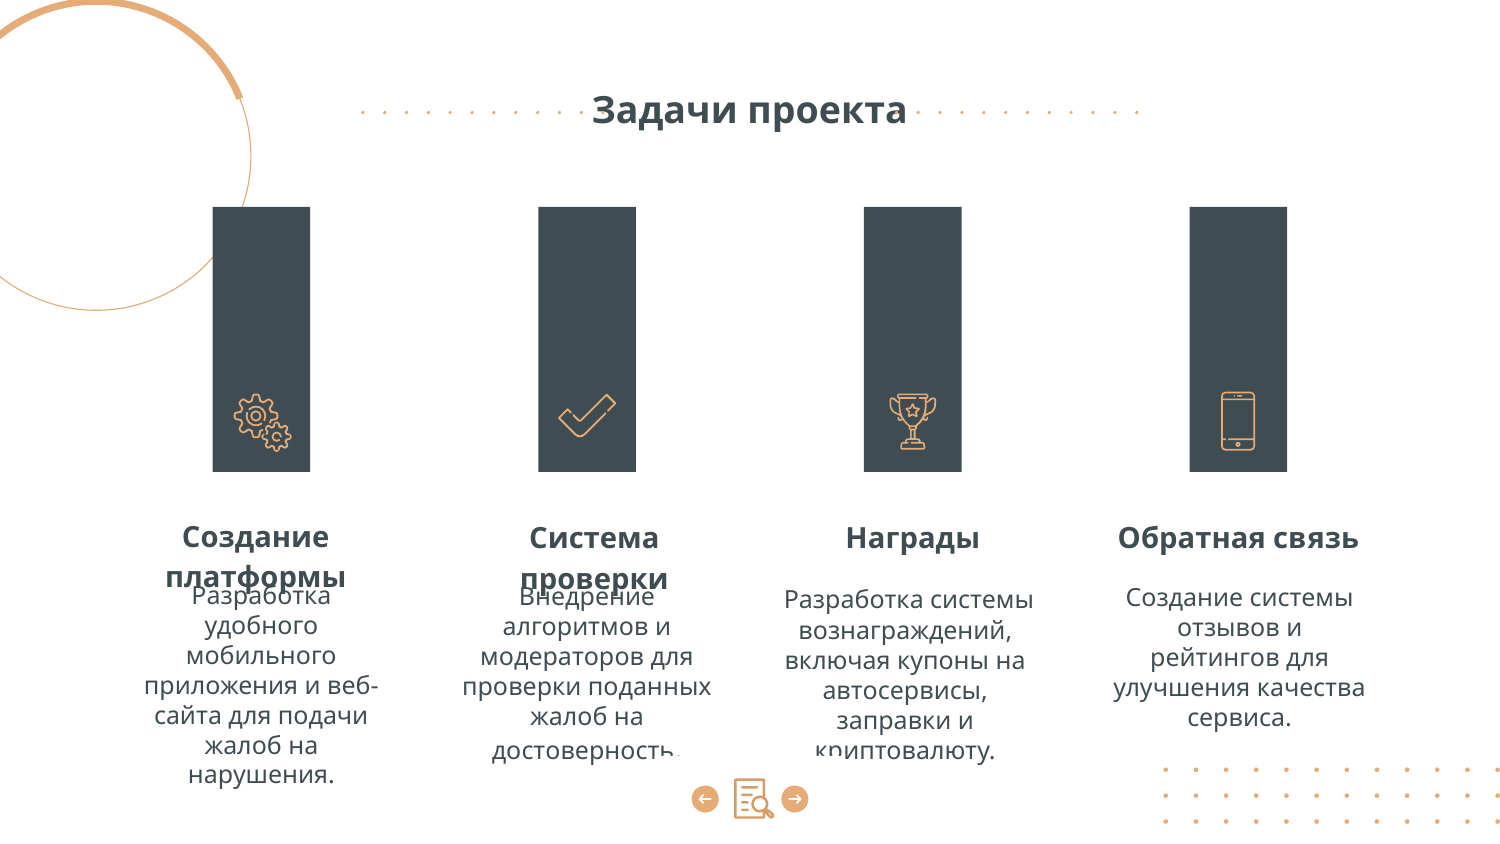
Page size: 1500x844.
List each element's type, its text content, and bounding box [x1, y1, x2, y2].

subtitle Создание платформы [87, 498, 425, 566]
subtitle Разработка удобного мобильного приложения и веб-сайта для подачи жалоб на нарушения. [118, 564, 405, 733]
text_box [654, 755, 846, 844]
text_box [360, 110, 606, 115]
text_box [1189, 206, 1288, 472]
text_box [894, 110, 1140, 115]
text_box [863, 206, 962, 472]
text_box [734, 778, 775, 819]
subtitle Система проверки [446, 499, 743, 567]
title Задачи проекта [278, 70, 1221, 150]
text_box [781, 785, 809, 813]
text_box [538, 206, 636, 472]
subtitle Обратная связь [1095, 499, 1382, 567]
subtitle Разработка системы вознаграждений, включая купоны на автосервисы, заправки и криптовалюту. [747, 564, 1064, 733]
subtitle Создание системы отзывов и рейтингов для улучшения качества сервиса. [1096, 566, 1383, 735]
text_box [1220, 391, 1256, 451]
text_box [233, 393, 292, 453]
text_box [212, 206, 311, 472]
text_box [691, 785, 719, 813]
subtitle Награды [769, 499, 1056, 567]
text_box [557, 393, 617, 438]
subtitle Внедрение алгоритмов и модераторов для проверки поданных жалоб на достоверность. [434, 565, 741, 734]
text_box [889, 393, 937, 450]
